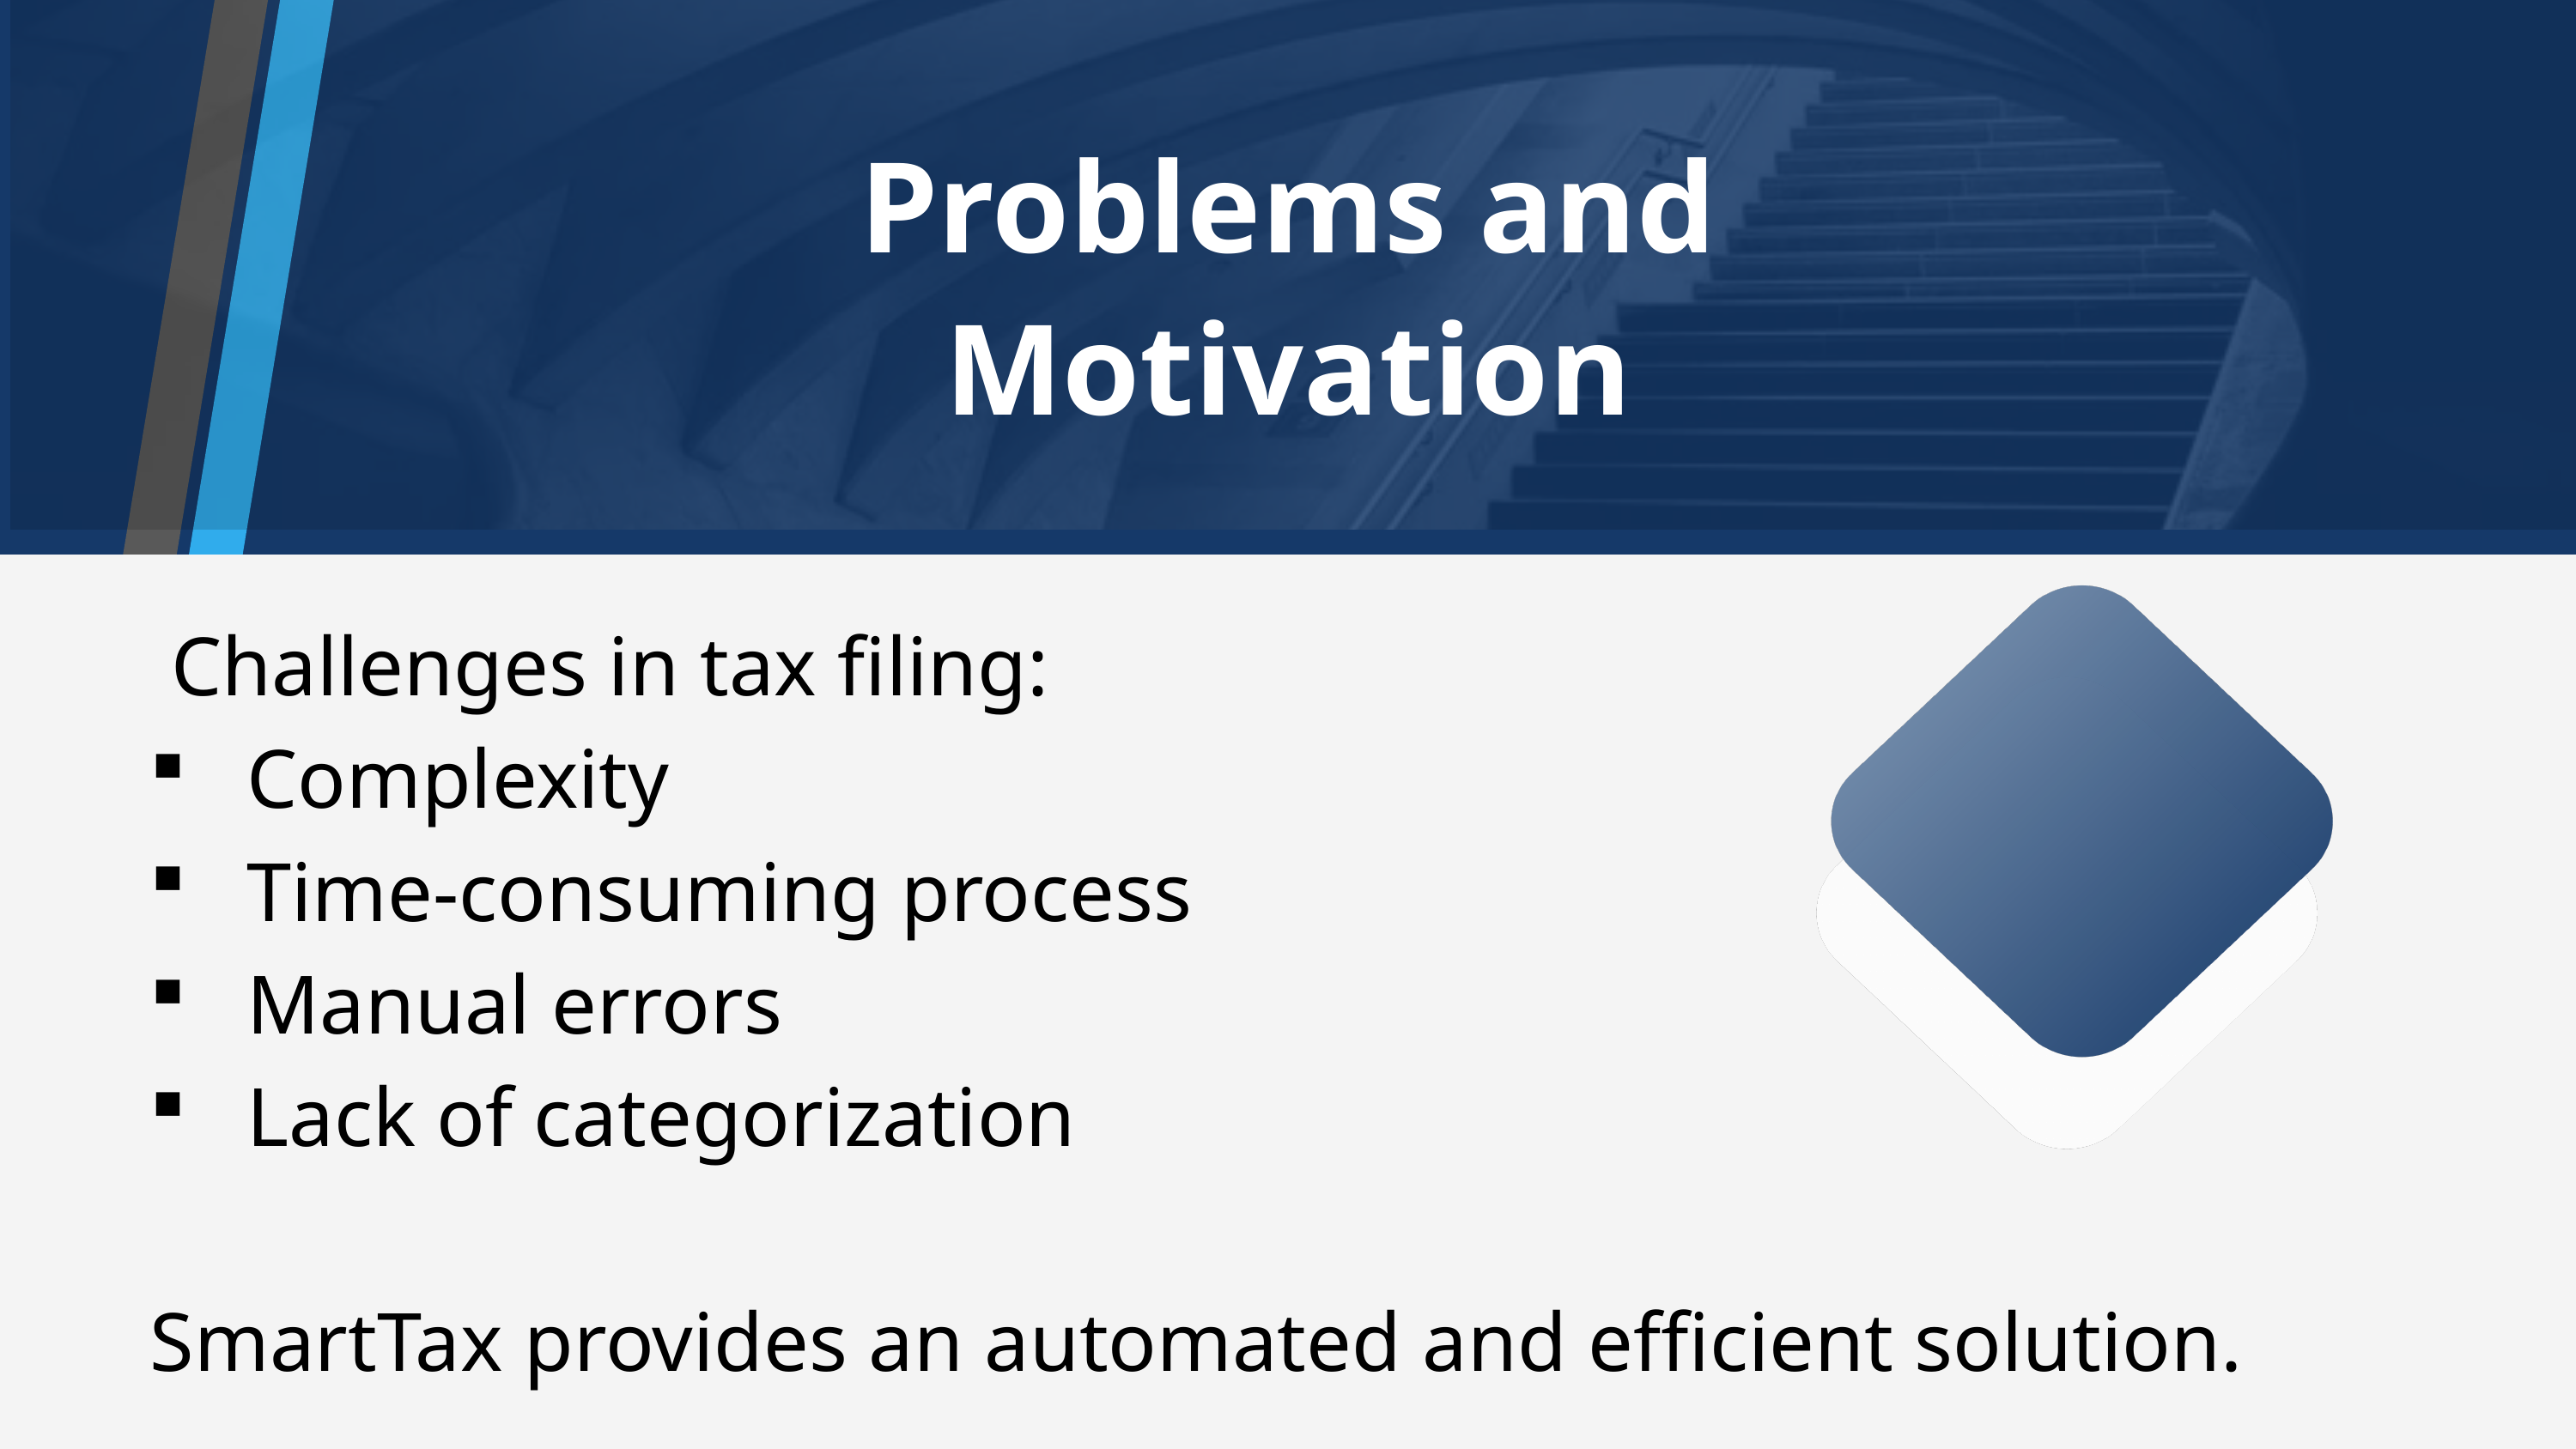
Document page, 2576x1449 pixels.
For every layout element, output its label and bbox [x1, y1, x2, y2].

text_box [10, 0, 2576, 530]
text_box [0, 554, 2576, 1449]
